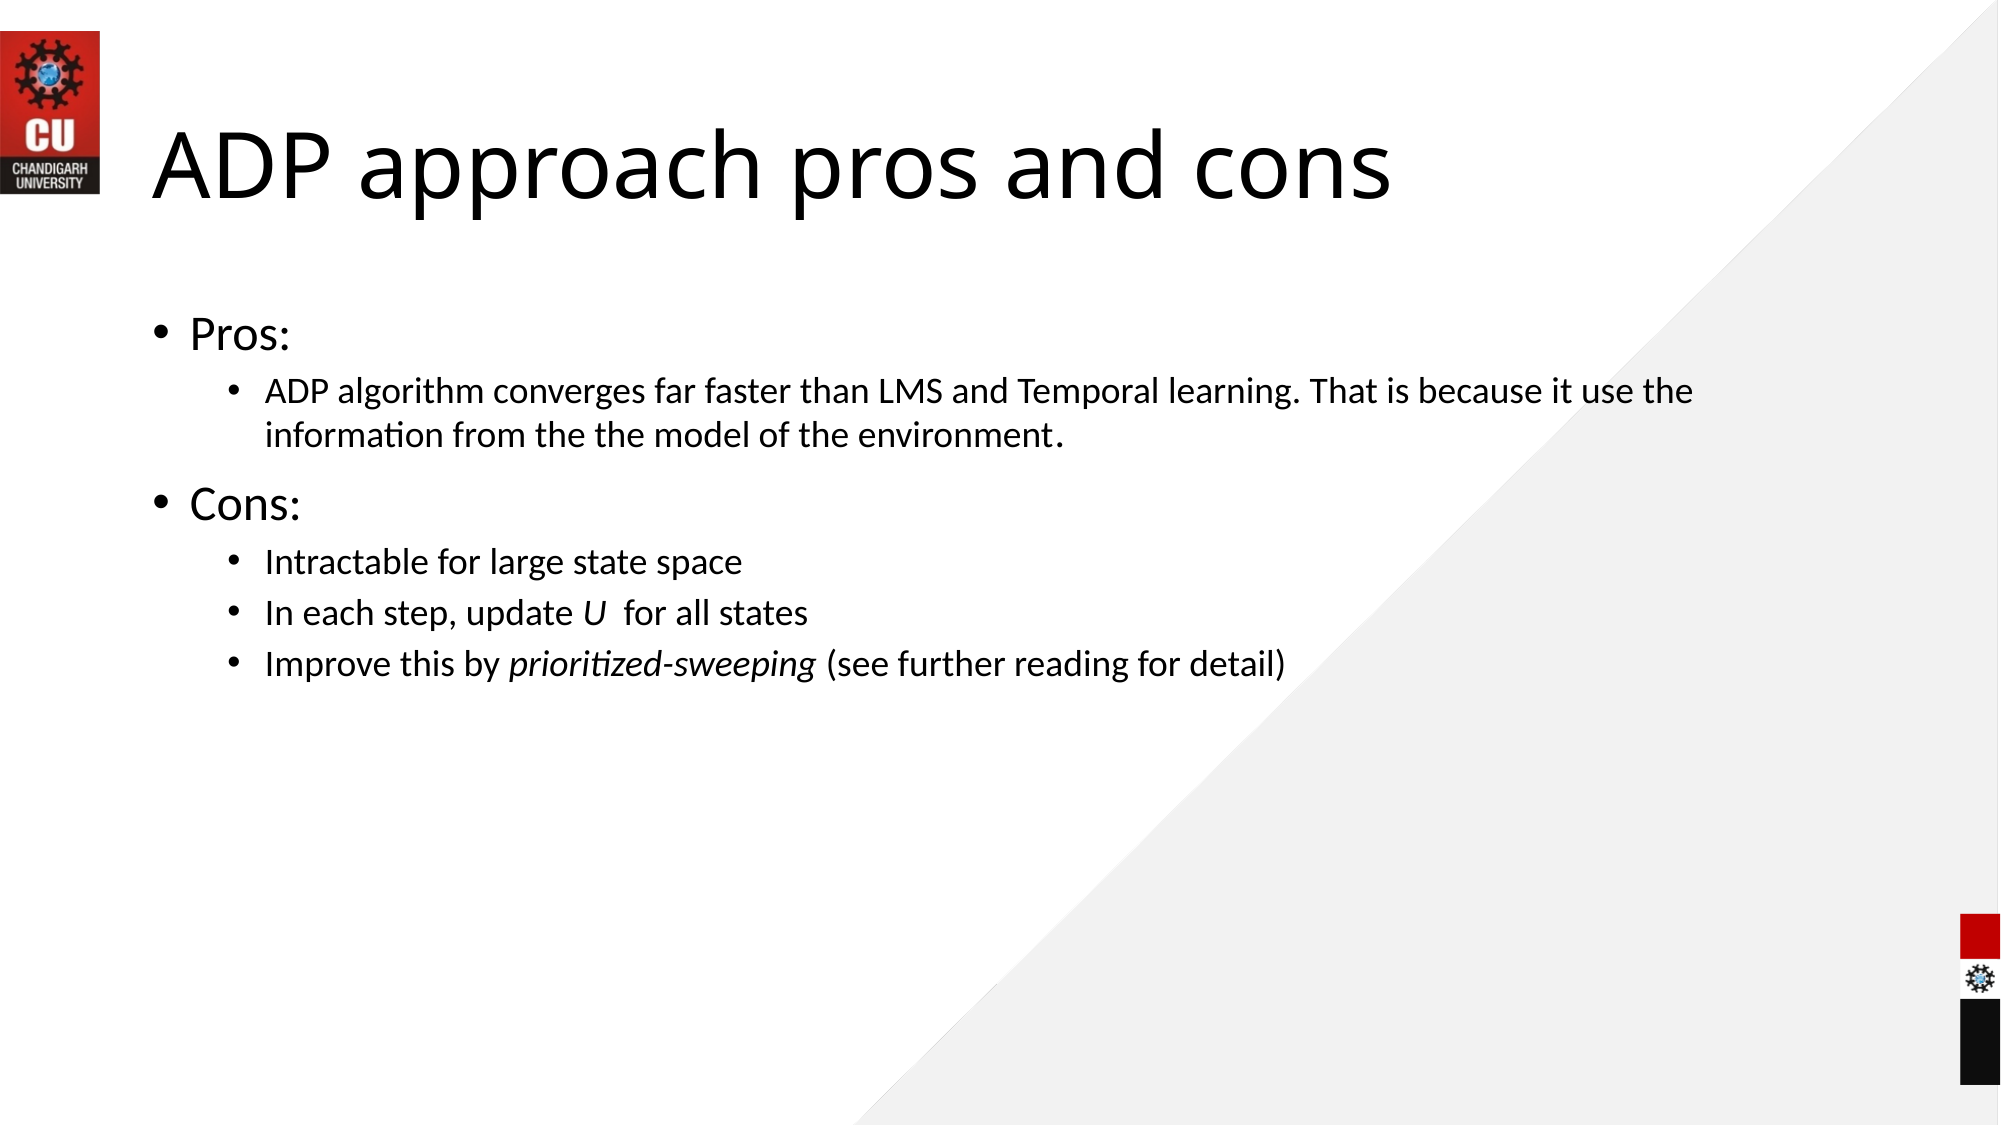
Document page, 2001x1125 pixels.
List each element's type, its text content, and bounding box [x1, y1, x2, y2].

title ADP approach pros and cons [137, 59, 1863, 278]
list Pros: ADP algorithm converges far faster than LMS and Temporal learning. That is because it use the information from the the model of the environment. Cons: Intractable for large state space In each step, update U for all states Improve this by prioritized-sweeping (see further reading for detail) [137, 299, 1863, 1014]
picture [0, 0, 2001, 1125]
